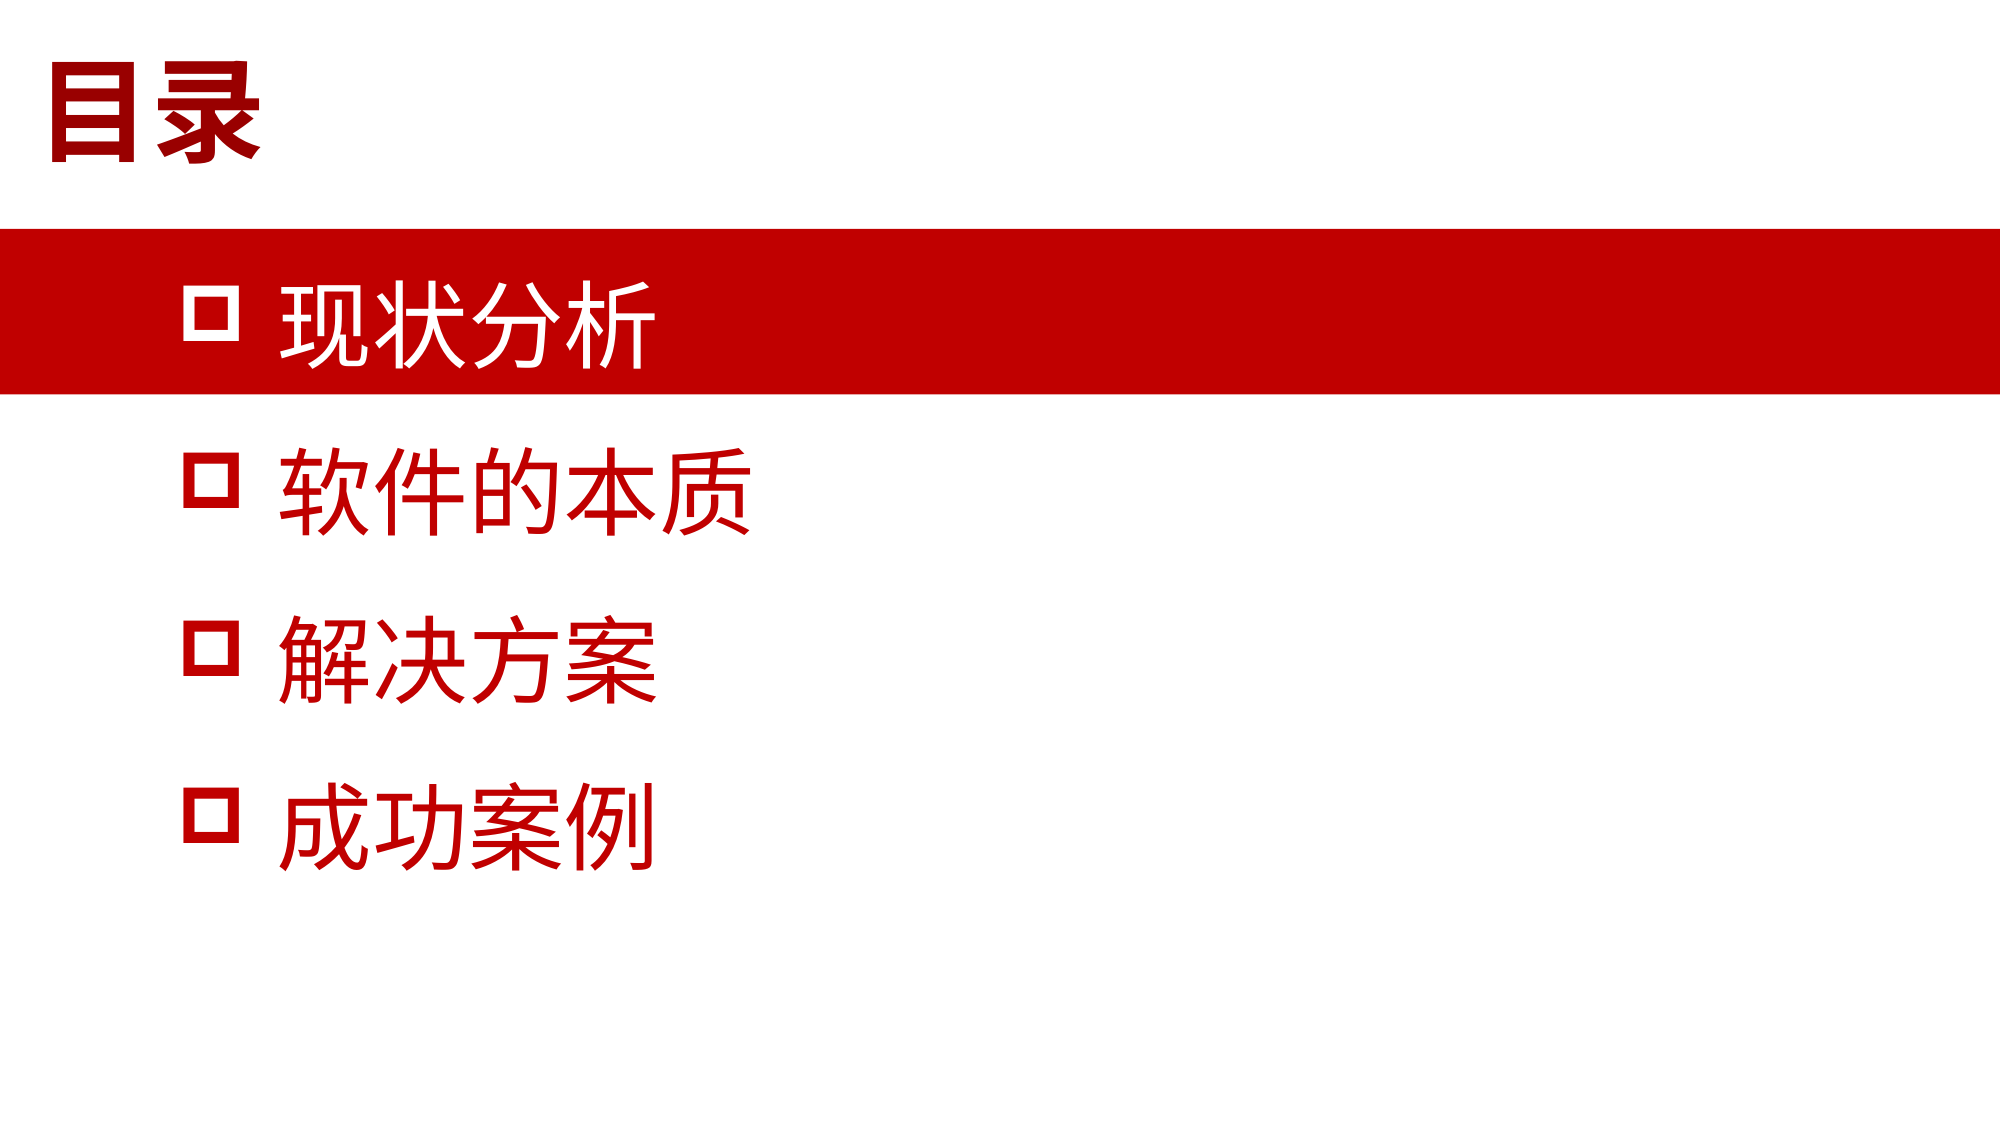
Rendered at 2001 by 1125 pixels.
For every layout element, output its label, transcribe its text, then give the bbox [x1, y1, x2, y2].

list 现状分析 软件的本质 解决方案 成功案例 [162, 229, 1888, 943]
text_box [0, 228, 2000, 395]
text_box 目录 [22, 29, 1978, 186]
